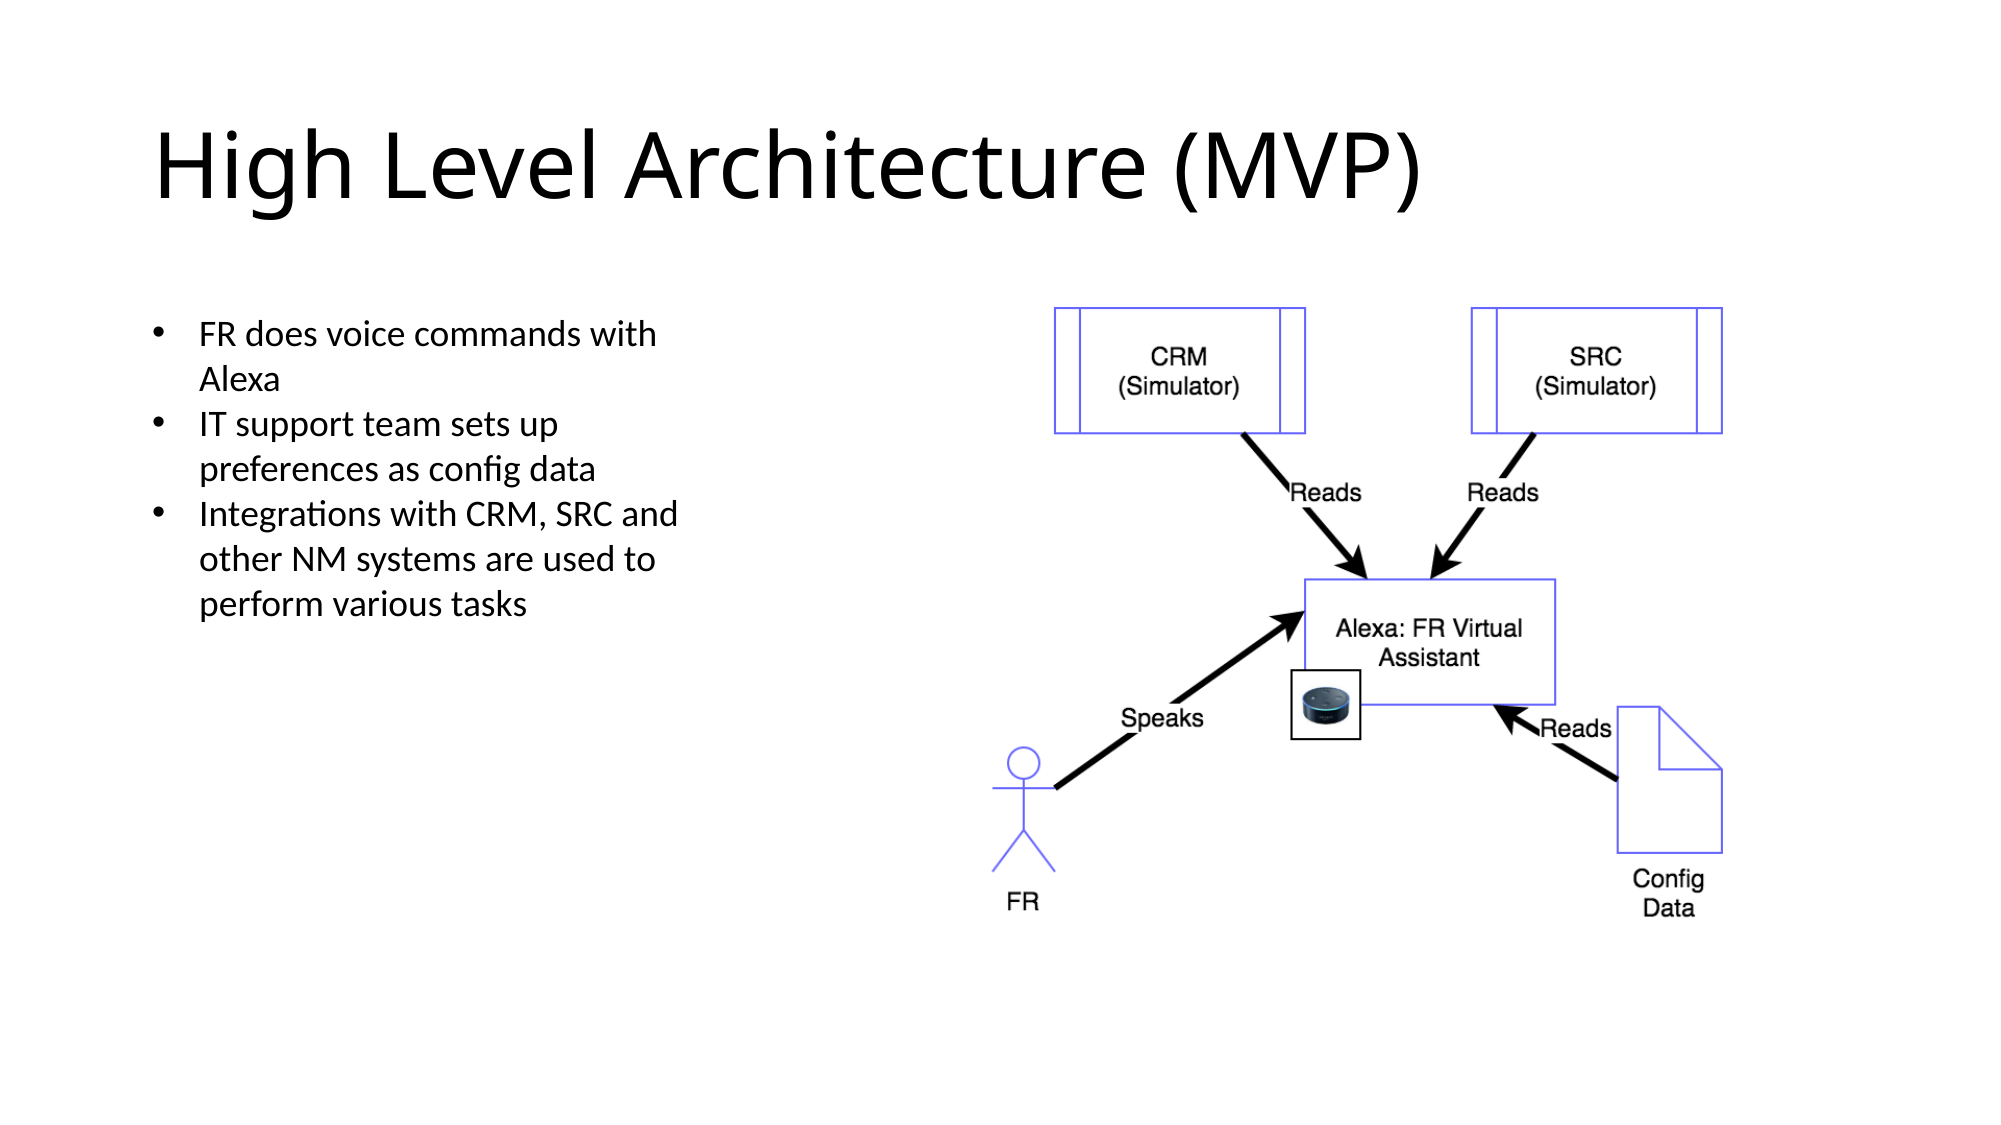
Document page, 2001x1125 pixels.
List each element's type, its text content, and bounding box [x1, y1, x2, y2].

text_box FR does voice commands with Alexa IT support team sets up preferences as config data Integrations with CRM, SRC and other NM systems are used to perform various tasks [137, 301, 744, 632]
title High Level Architecture (MVP) [137, 59, 1863, 278]
picture [931, 259, 1798, 950]
